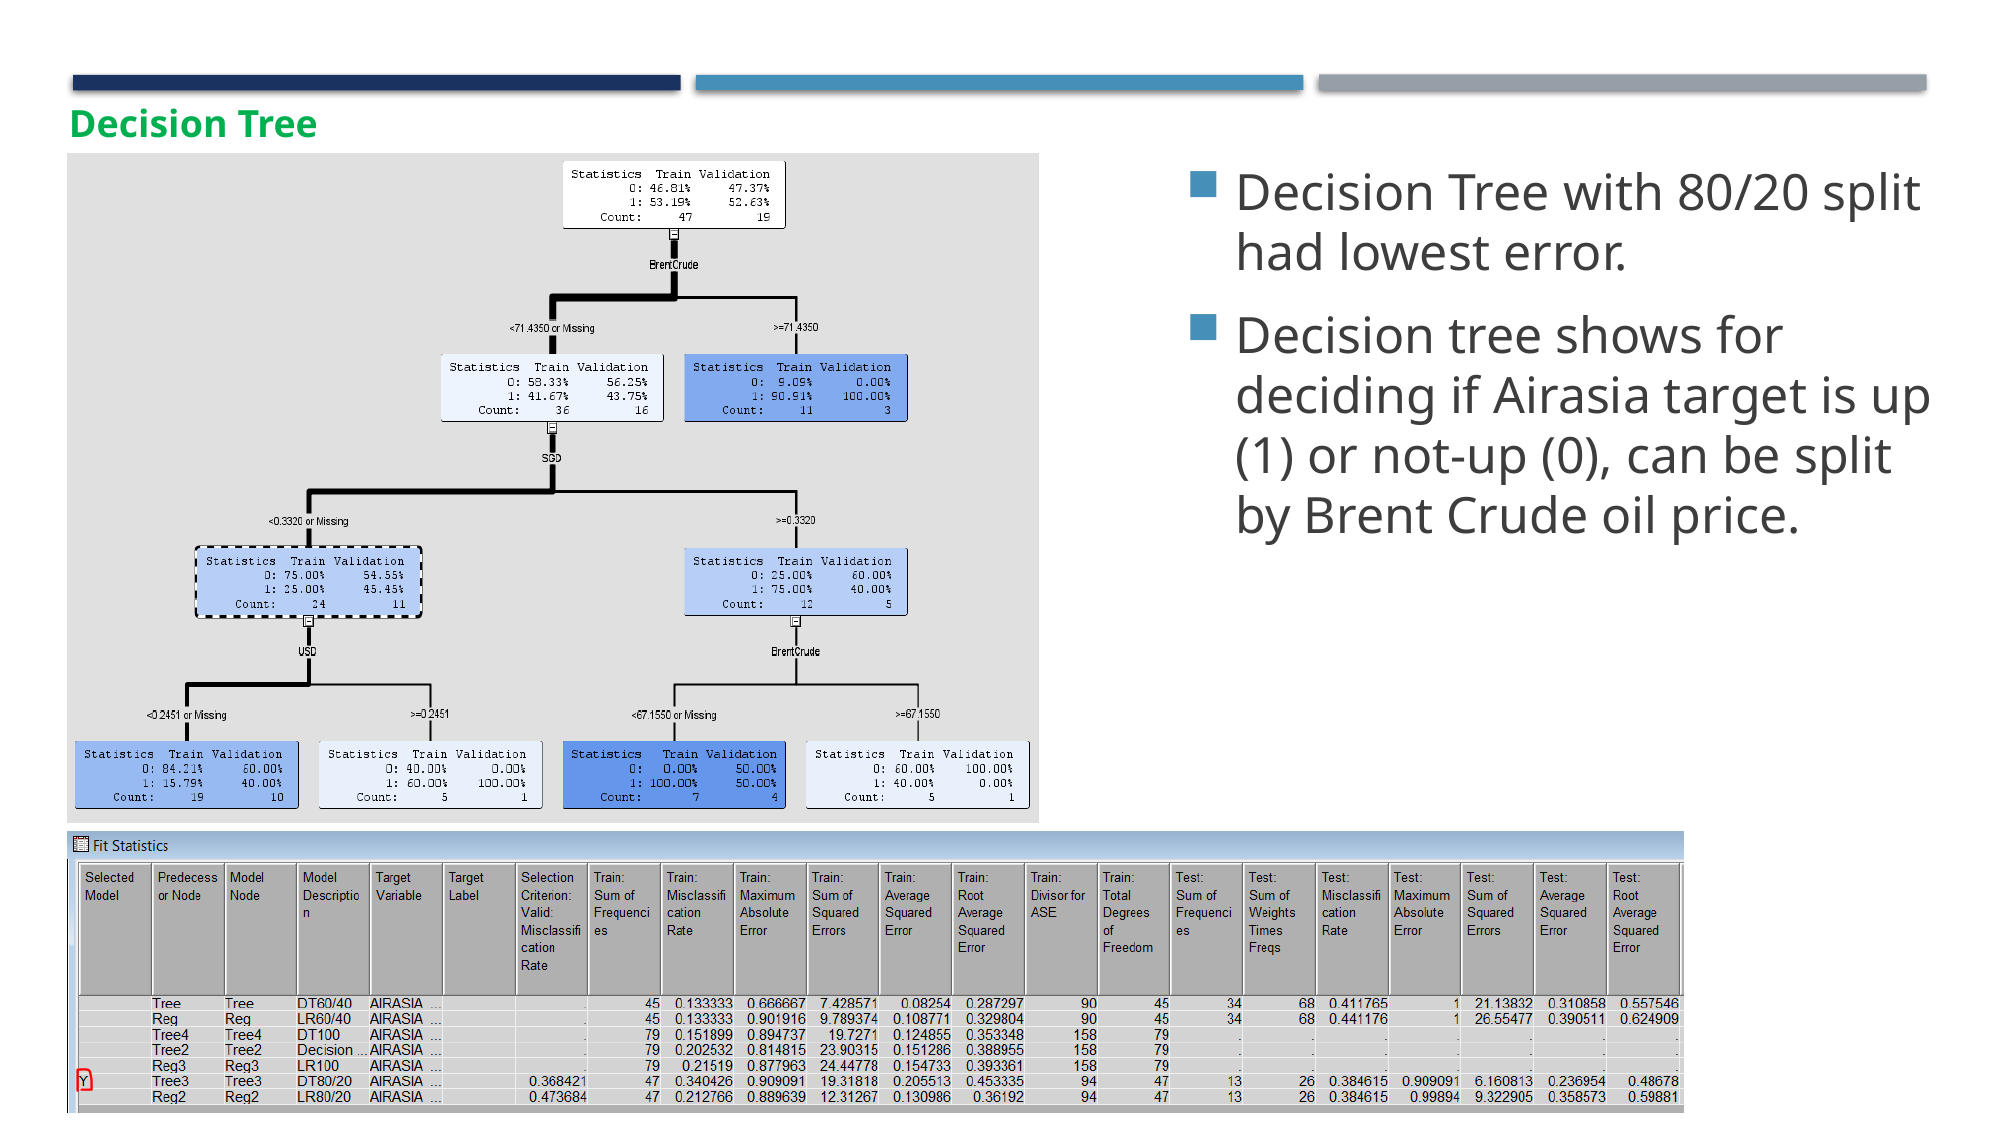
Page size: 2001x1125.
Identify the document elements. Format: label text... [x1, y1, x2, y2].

text_box Decision Tree [54, 92, 610, 153]
picture [67, 152, 1040, 823]
picture [67, 830, 1685, 1113]
text_box Decision Tree with 80/20 split had lowest error. Decision tree shows for deciding if Airasia target is up (1) or not-up (0), can be split by Brent Crude oil price. [1170, 153, 1968, 823]
